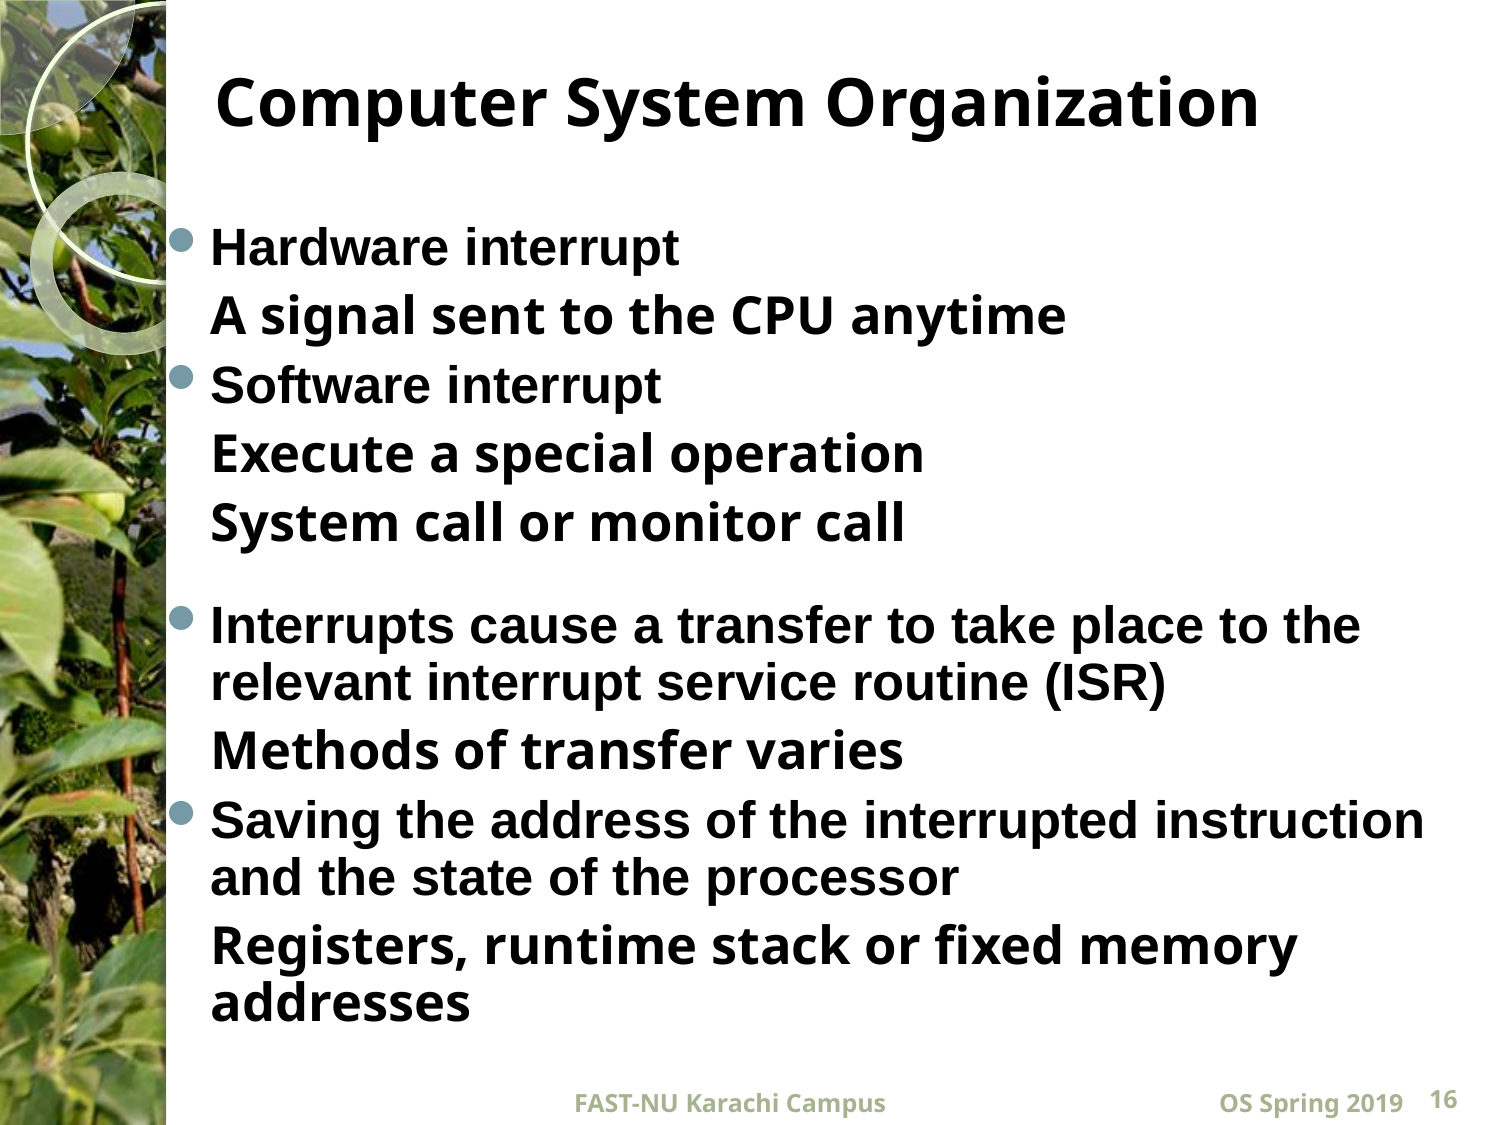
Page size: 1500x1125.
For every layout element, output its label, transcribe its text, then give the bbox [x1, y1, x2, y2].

list Hardware interrupt A signal sent to the CPU anytime Software interrupt Execute a special operation System call or monitor call Interrupts cause a transfer to take place to the relevant interrupt service routine (ISR) Methods of transfer varies Saving the address of the interrupted instruction and the state of the processor Registers, runtime stack or fixed memory addresses [137, 212, 1500, 1045]
picture [136, 0, 166, 4]
title Computer System Organization [200, 24, 1500, 175]
slide_number 16 [1408, 1051, 1479, 1125]
slide_number OS Spring 2019 [1050, 1051, 1408, 1125]
picture [32, 13, 160, 207]
picture [0, 134, 166, 1125]
footer FAST-NU Karachi Campus [559, 1051, 1011, 1125]
picture [53, 241, 137, 332]
picture [62, 195, 160, 276]
